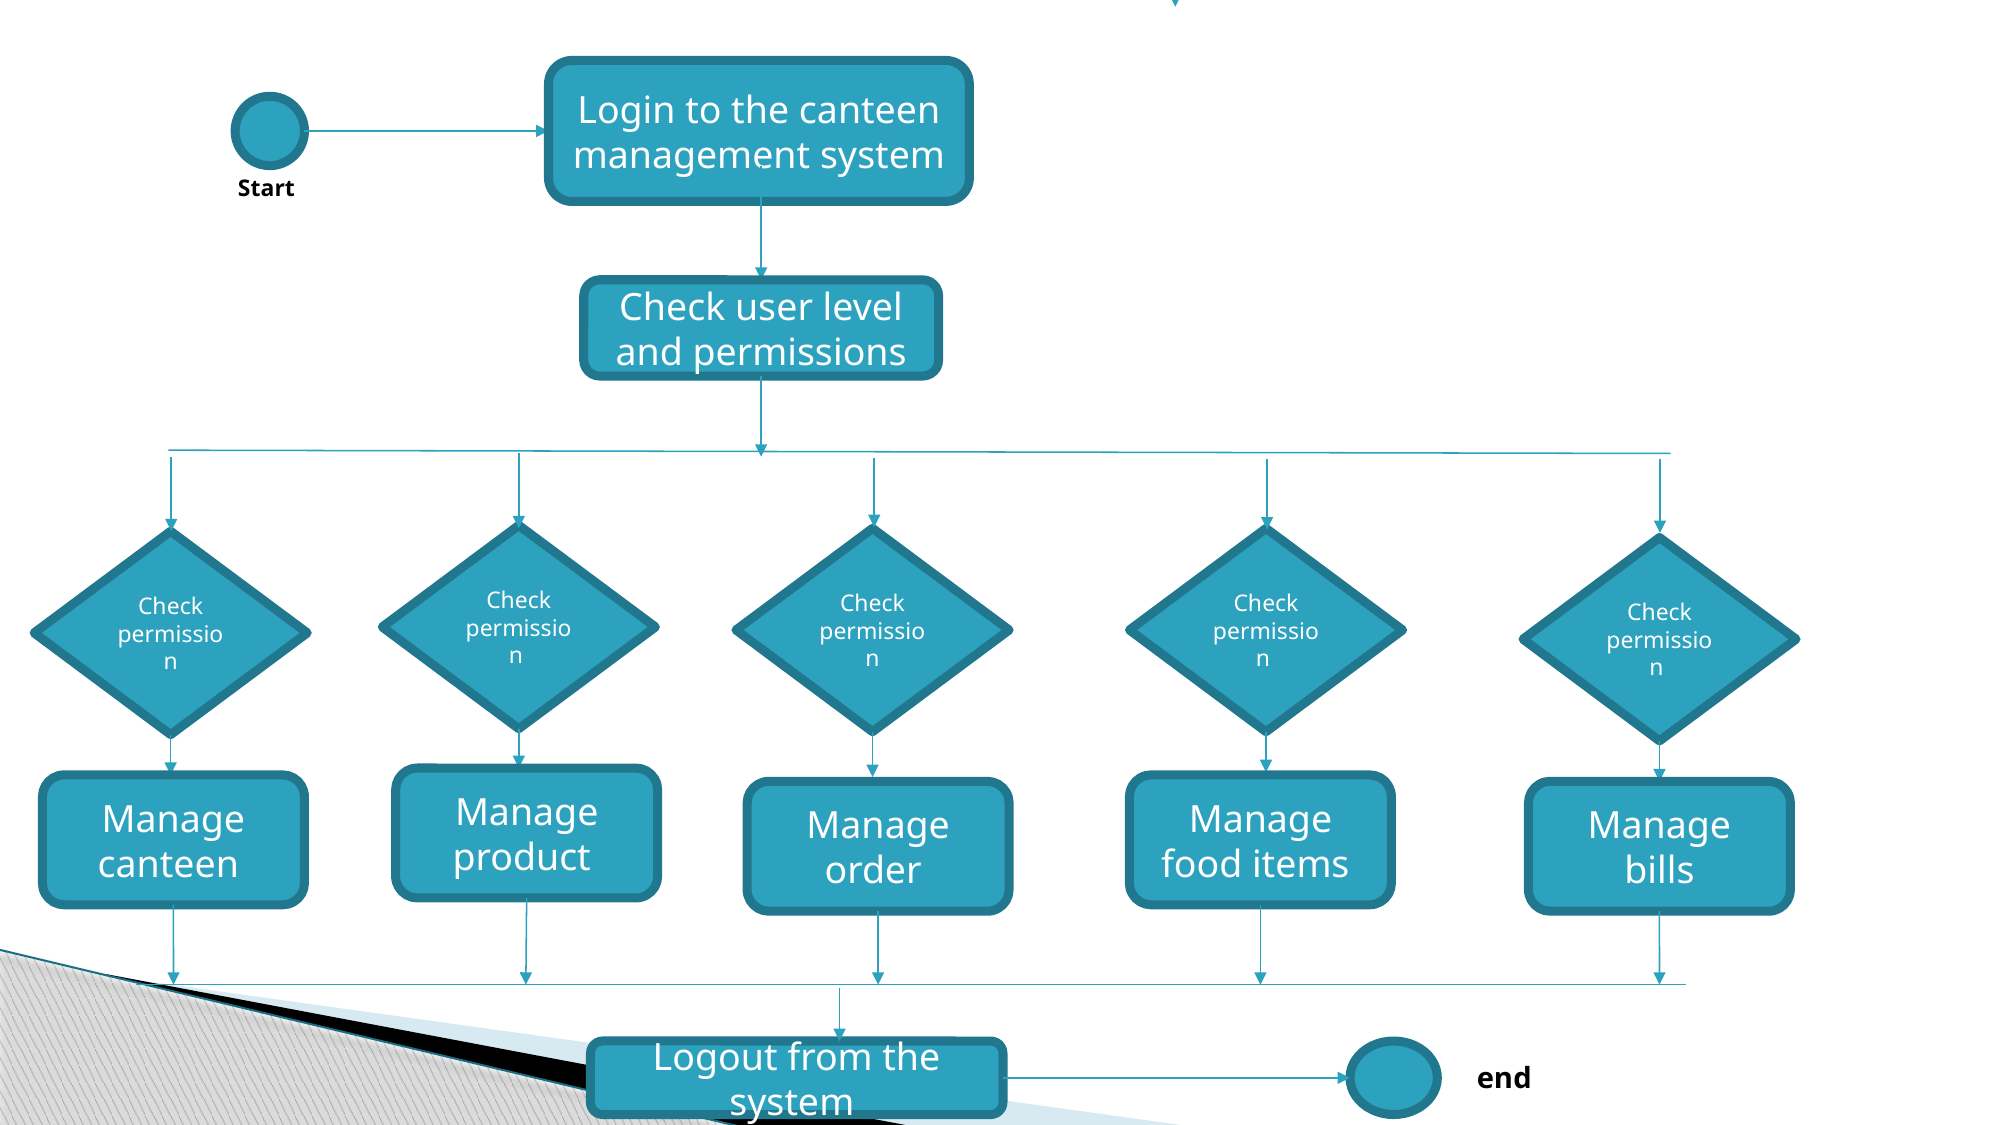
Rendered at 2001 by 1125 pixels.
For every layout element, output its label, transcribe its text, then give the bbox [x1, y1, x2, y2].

text_box end [1462, 1052, 1568, 1103]
text_box Manage product [391, 763, 663, 903]
text_box [1345, 1036, 1442, 1120]
text_box Check permission [377, 523, 660, 733]
text_box Check permission [1124, 526, 1408, 736]
text_box Check user level and permissions [579, 275, 944, 381]
text_box Manage order [742, 776, 1014, 916]
text_box Manage bills [1523, 776, 1795, 916]
text_box Check permission [1518, 535, 1801, 746]
text_box Login to the canteen management system [543, 55, 974, 206]
text_box Logout from the system [585, 1036, 1008, 1120]
text_box [230, 91, 309, 165]
text_box Start [223, 165, 343, 208]
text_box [167, 449, 1671, 454]
text_box Manage canteen [37, 770, 309, 910]
text_box Check permission [29, 529, 312, 740]
text_box Check permission [731, 525, 1014, 737]
text_box Manage food items [1124, 770, 1396, 910]
